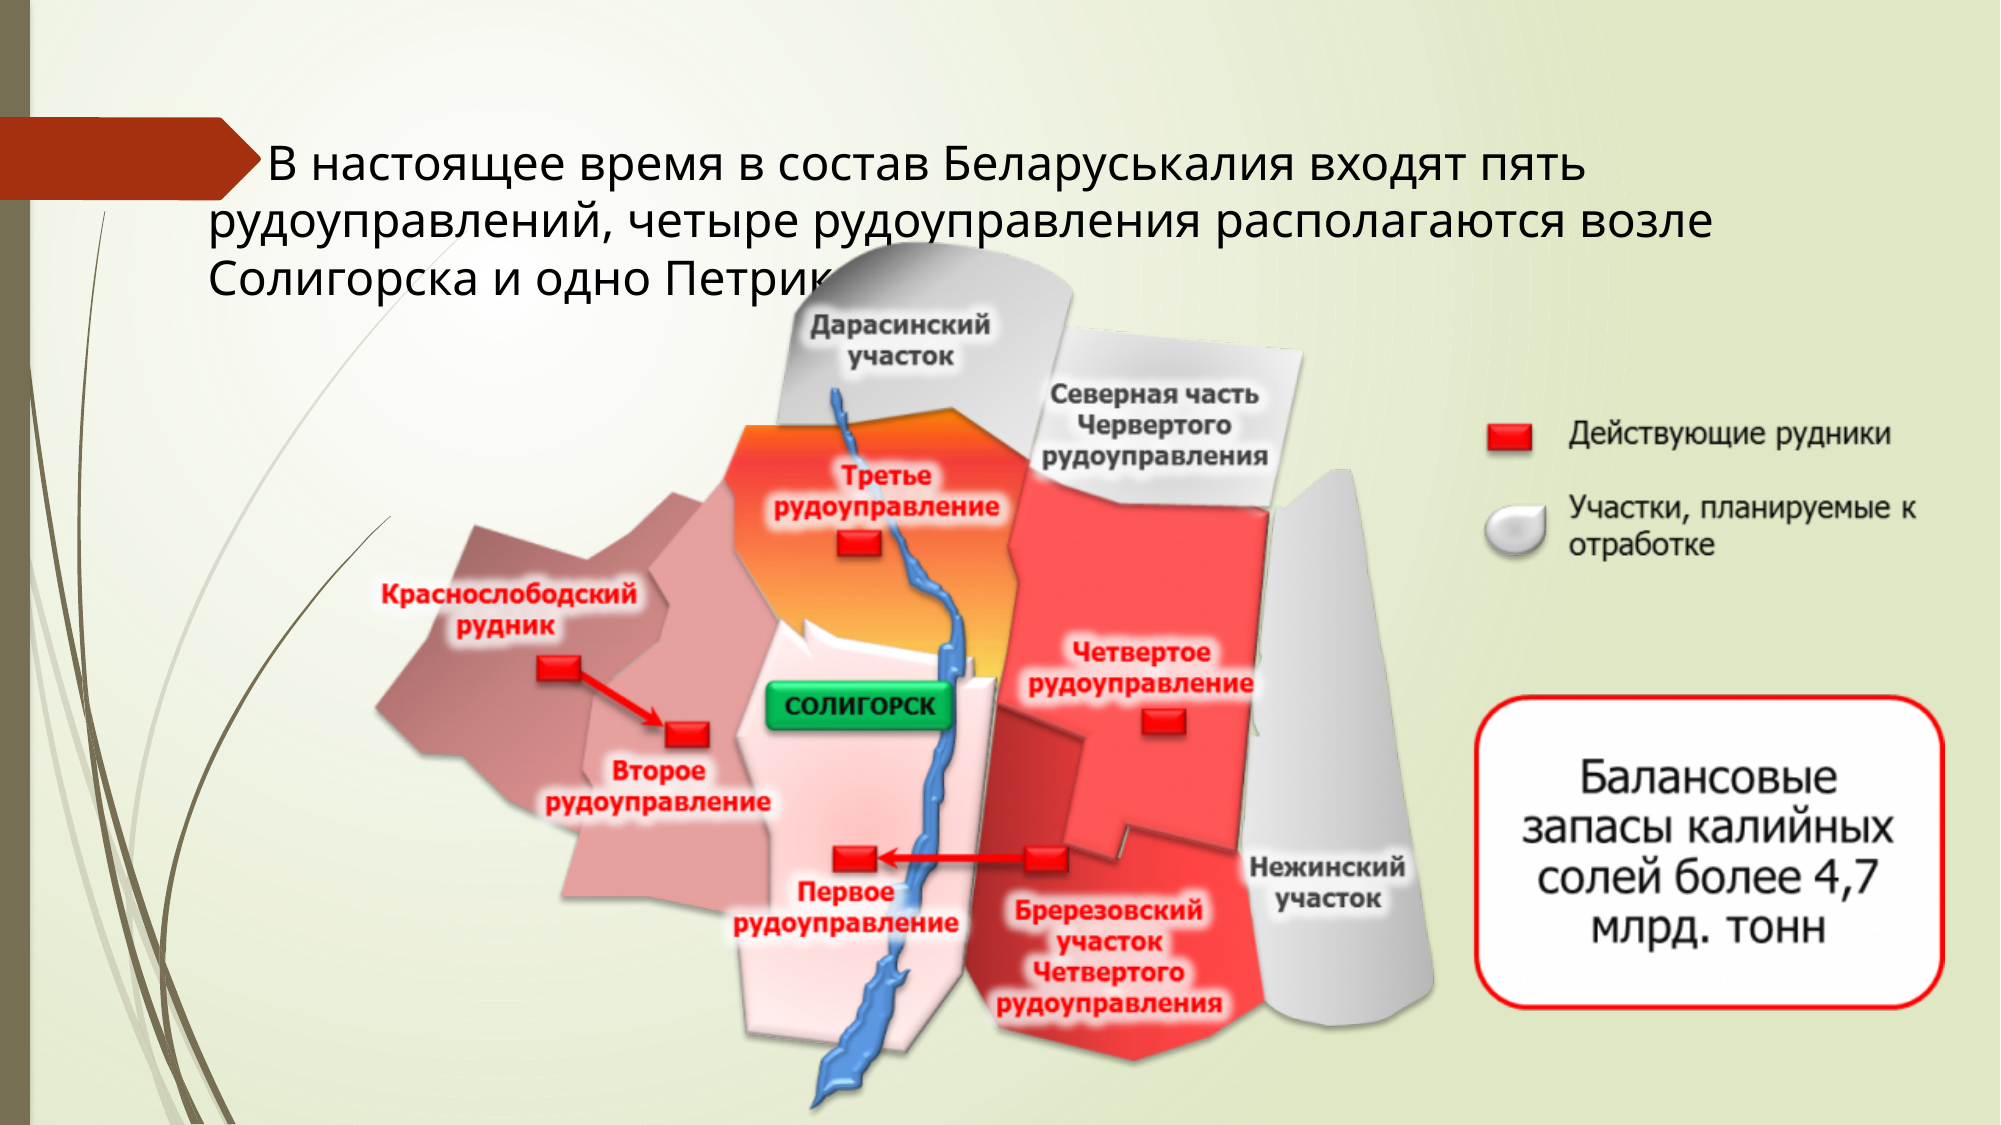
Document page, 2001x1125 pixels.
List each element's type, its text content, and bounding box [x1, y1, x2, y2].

text_box В настоящее время в состав Беларуськалия входят пять рудоуправлений, четыре рудоуправления располагаются возле Солигорска и одно Петриковское [192, 125, 2000, 313]
picture [344, 238, 1988, 1125]
